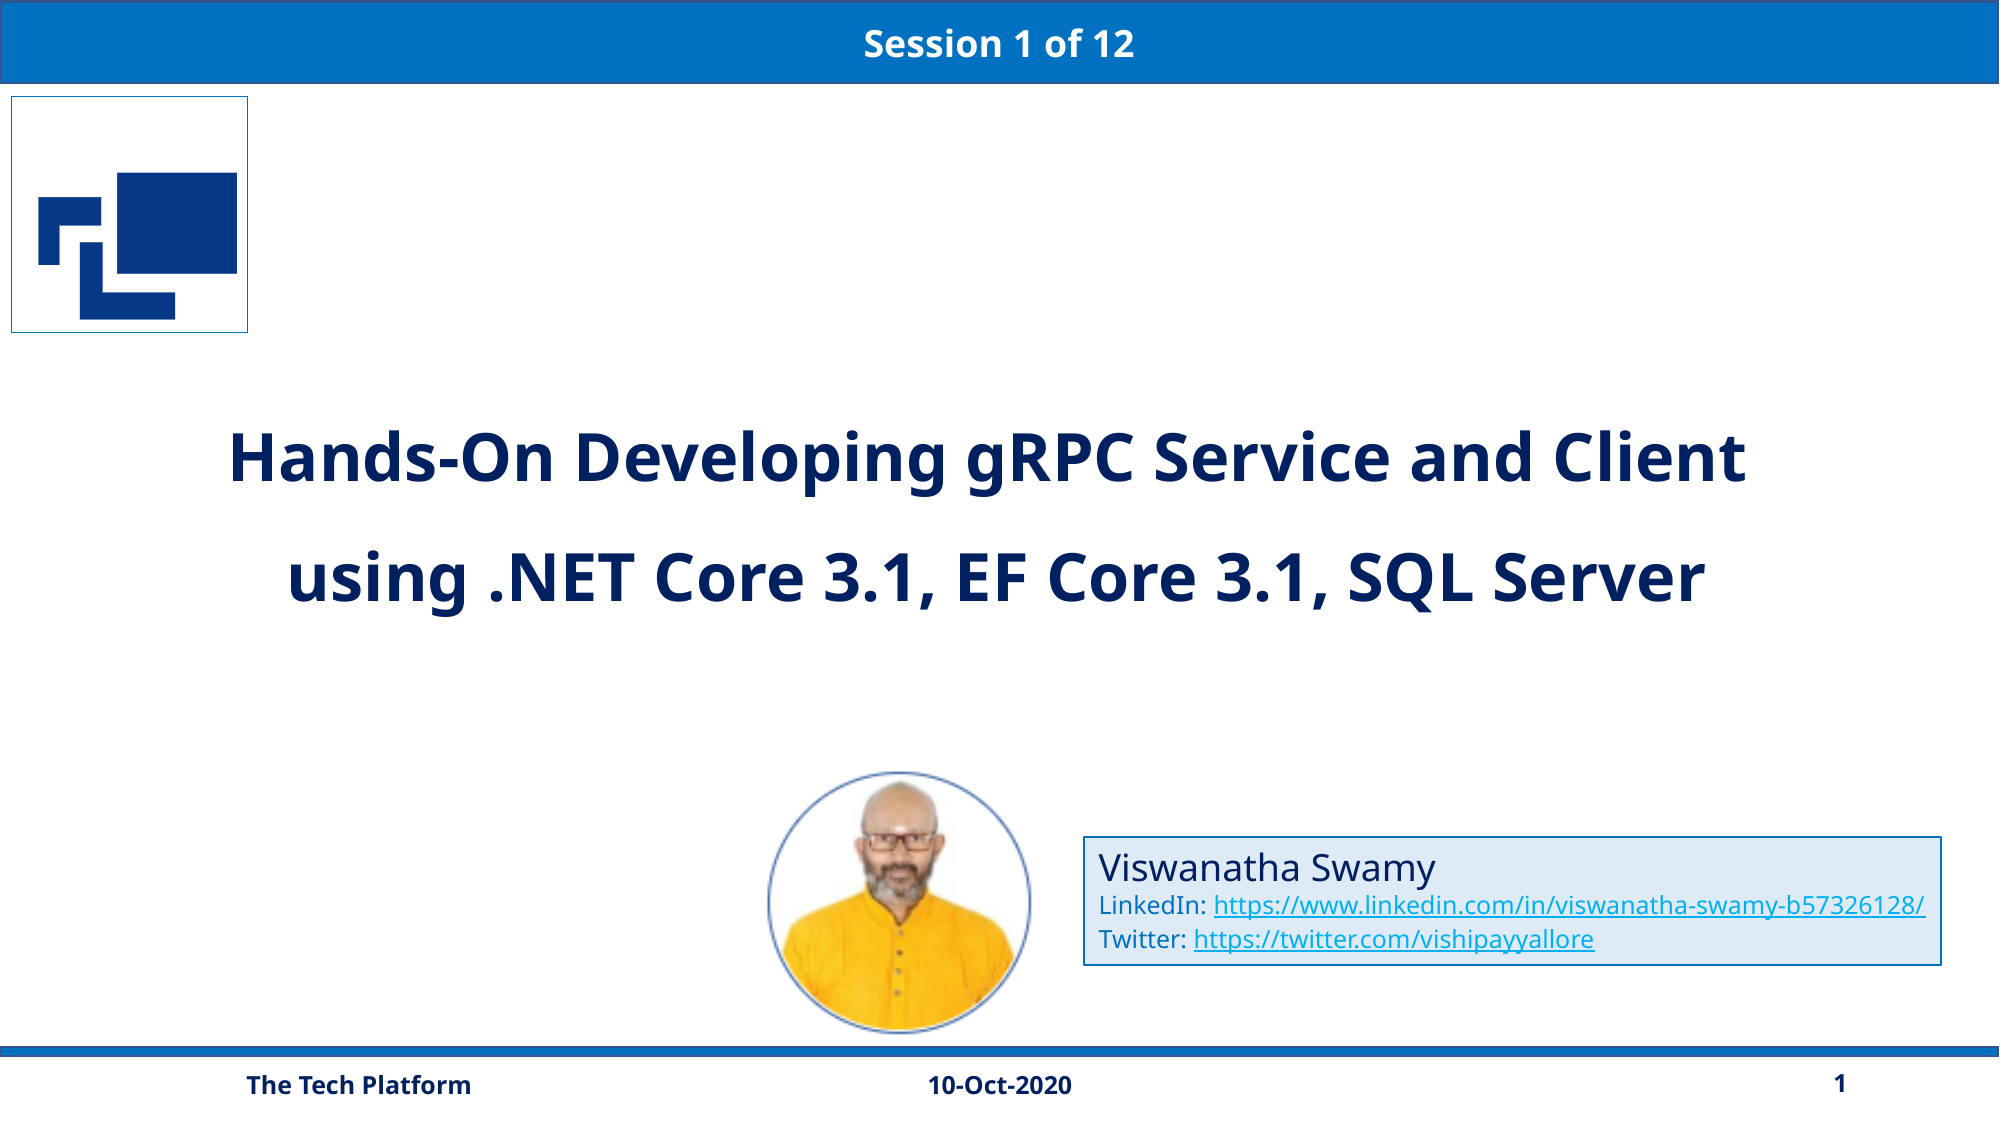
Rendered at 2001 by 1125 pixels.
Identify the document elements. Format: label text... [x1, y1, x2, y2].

text_box The Tech Platform [21, 1054, 697, 1115]
picture [766, 768, 1036, 1039]
footer 10-Oct-2020 [697, 1054, 1338, 1115]
slide_number 1 [1412, 1054, 1863, 1115]
text_box Viswanatha Swamy LinkedIn: https://www.linkedin.com/in/viswanatha-swamy-b57326128/ Twitter: https://twitter.com/vishipayyallore [1083, 836, 1941, 965]
text_box [0, 1046, 1999, 1057]
text_box Session 1 of 12 [0, 0, 1999, 84]
text_box Hands-On Developing gRPC Service and Client using .NET Core 3.1, EF Core 3.1, SQL Server [213, 367, 1782, 622]
picture [11, 96, 248, 333]
